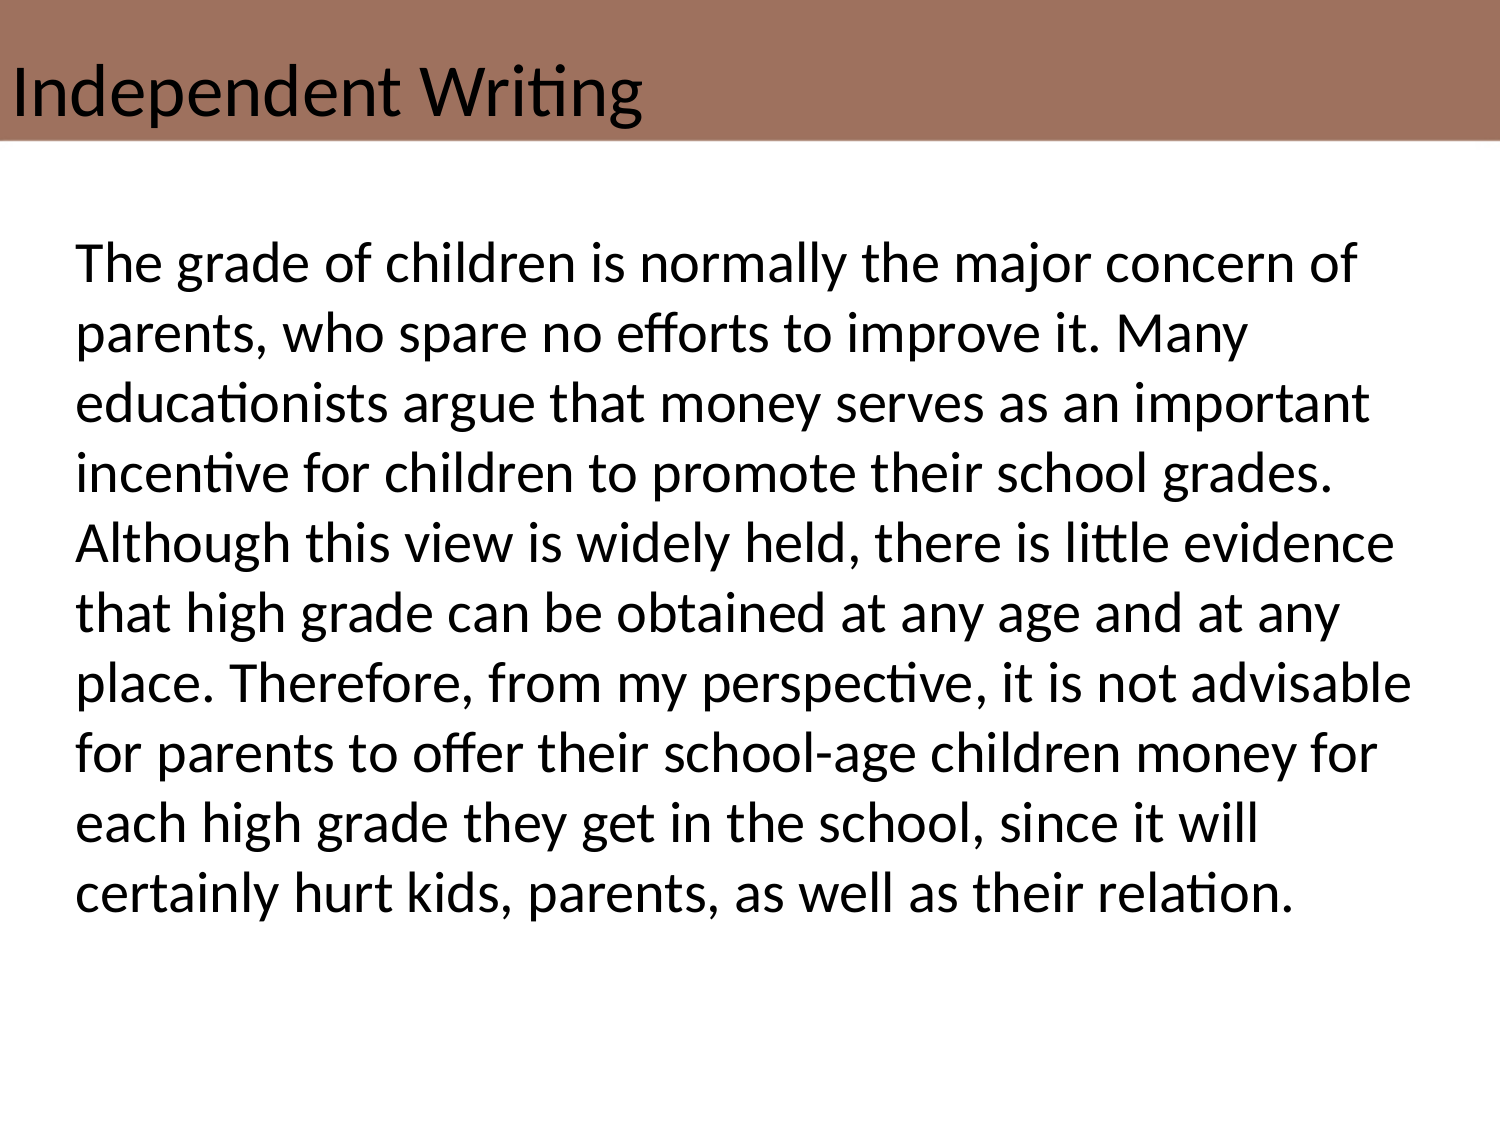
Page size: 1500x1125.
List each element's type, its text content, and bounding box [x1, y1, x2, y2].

text_box Independent Writing [0, 34, 1385, 140]
text_box The grade of children is normally the major concern of parents, who spare no efforts to improve it. Many educationists argue that money serves as an important incentive for children to promote their school grades. Although this view is widely held, there is little evidence that high grade can be obtained at any age and at any place. Therefore, from my perspective, it is not advisable for parents to offer their school-age children money for each high grade they get in the school, since it will certainly hurt kids, parents, as well as their relation. [61, 217, 1439, 932]
picture [0, 0, 1500, 1125]
